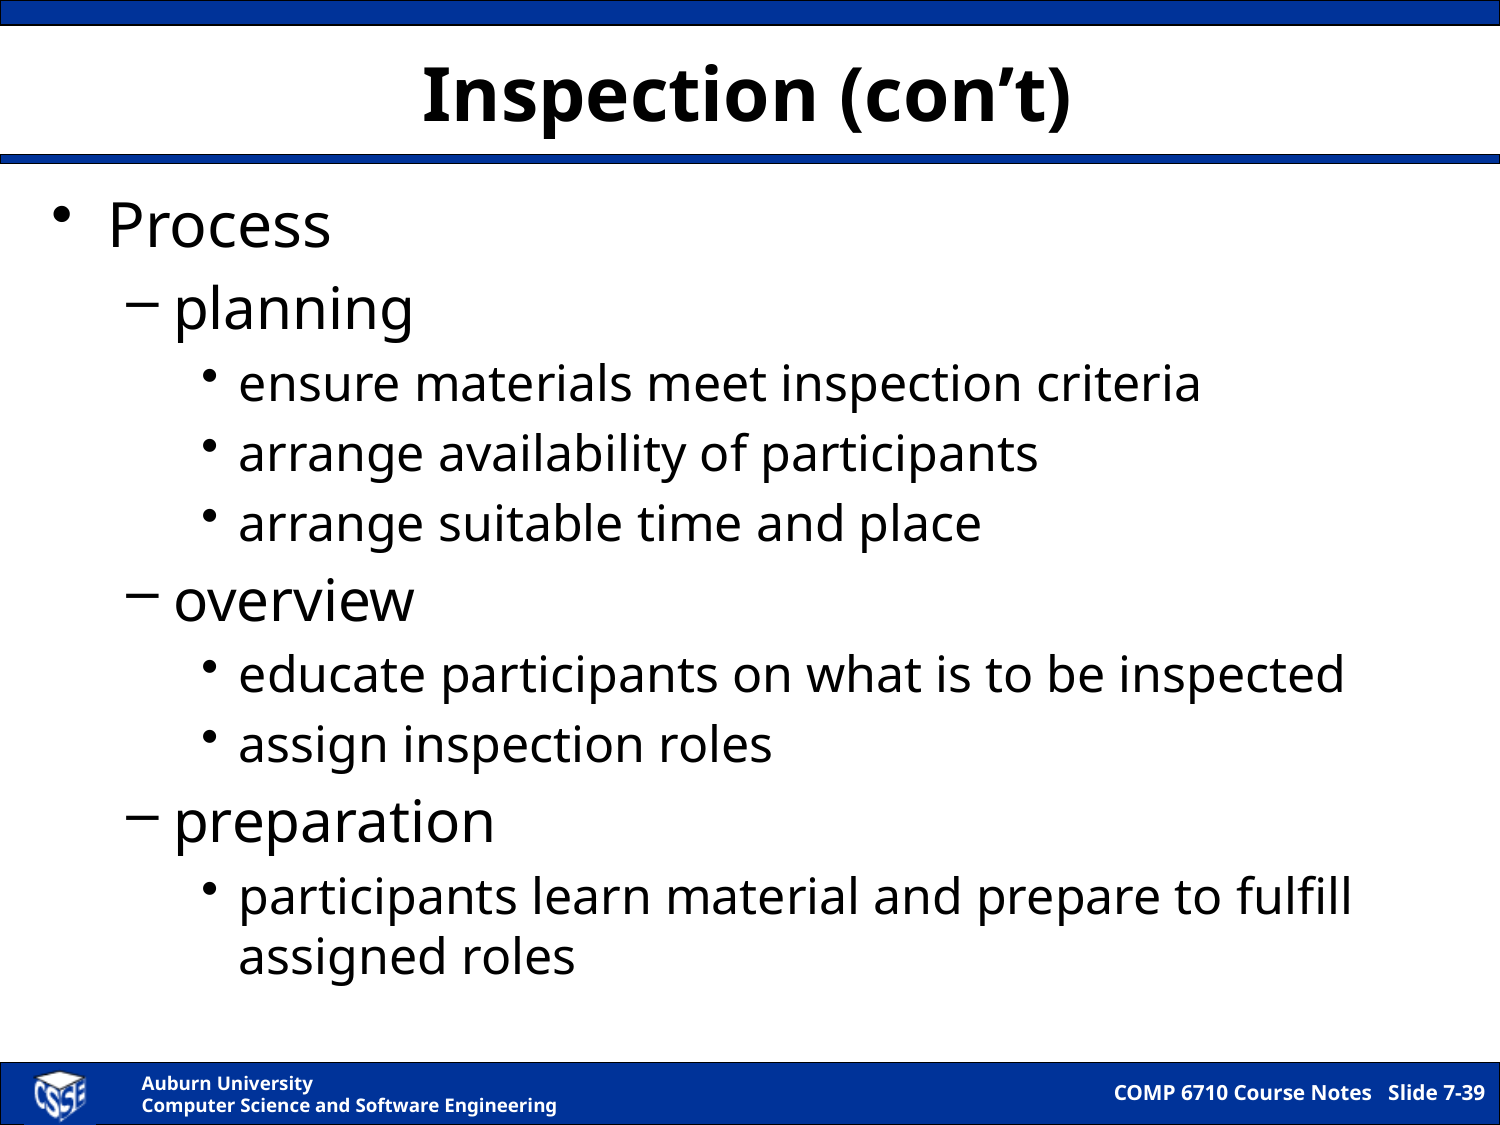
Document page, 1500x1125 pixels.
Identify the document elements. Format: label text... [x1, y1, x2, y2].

picture [24, 1066, 96, 1125]
list Process planning ensure materials meet inspection criteria arrange availability of participants arrange suitable time and place overview educate participants on what is to be inspected assign inspection roles preparation participants learn material and prepare to fulfill assigned roles [36, 176, 1469, 1051]
title Inspection (con’t) [31, 32, 1465, 150]
